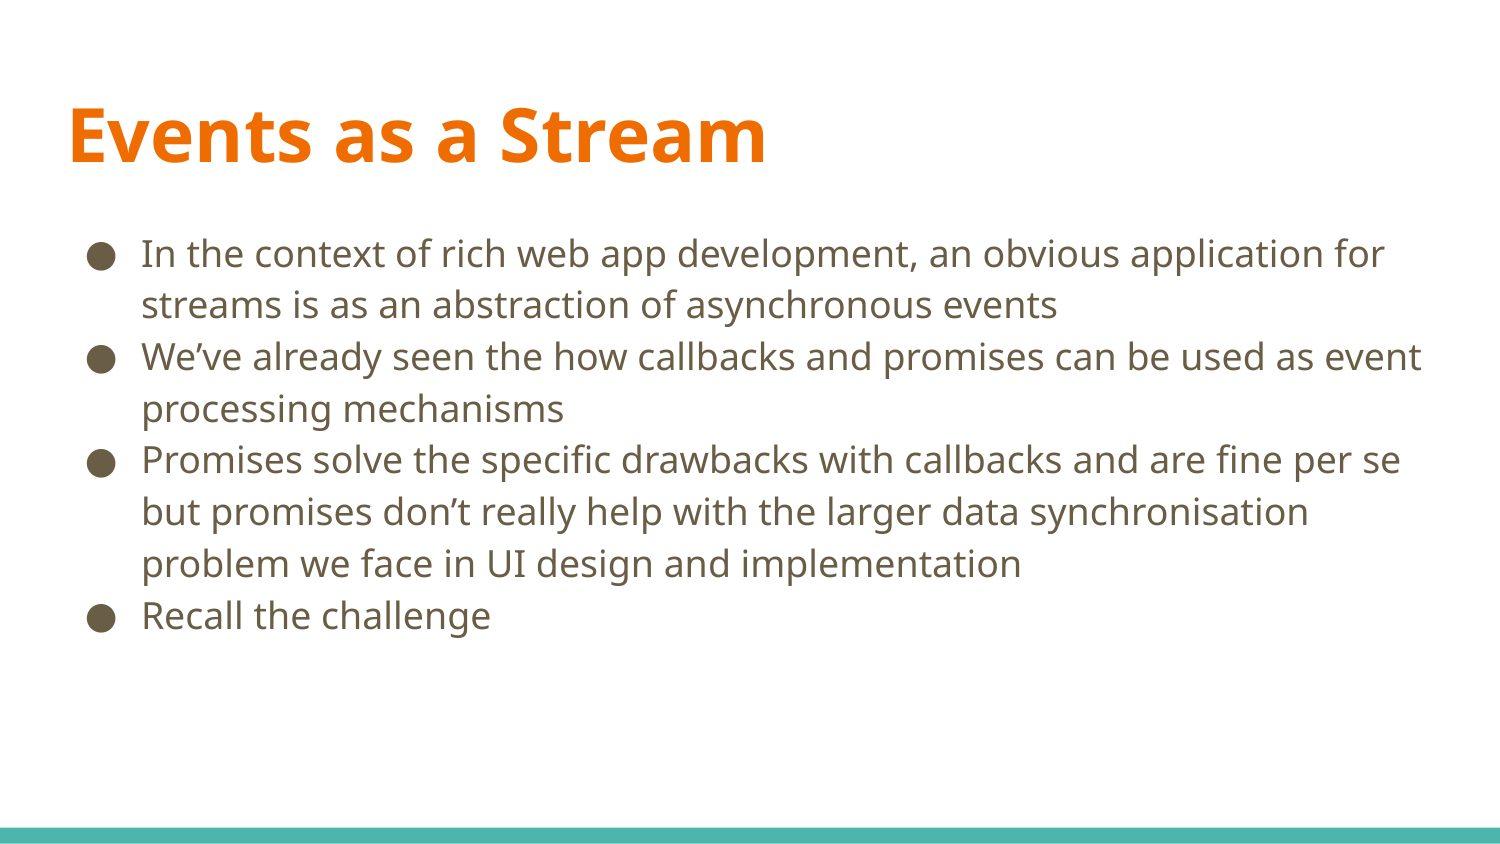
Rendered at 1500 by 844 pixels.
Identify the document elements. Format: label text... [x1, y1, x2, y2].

list In the context of rich web app development, an obvious application for streams is as an abstraction of asynchronous events We’ve already seen the how callbacks and promises can be used as event processing mechanisms Promises solve the specific drawbacks with callbacks and are fine per se but promises don’t really help with the larger data synchronisation problem we face in UI design and implementation Recall the challenge [51, 207, 1449, 750]
title Events as a Stream [51, 72, 1449, 189]
